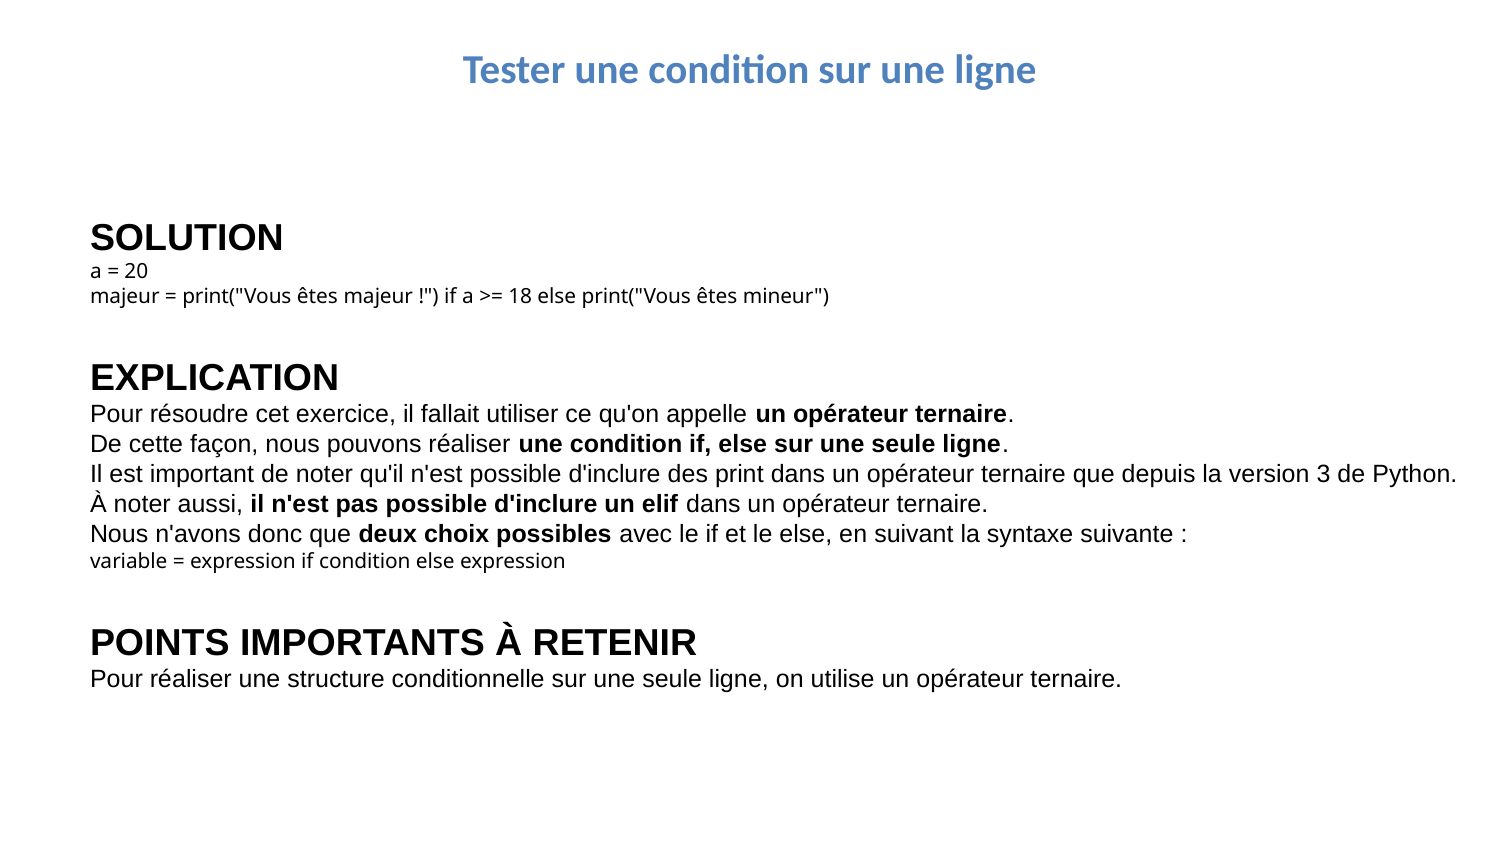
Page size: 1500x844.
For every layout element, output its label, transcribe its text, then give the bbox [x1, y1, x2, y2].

title Tester une condition sur une ligne [75, 33, 1425, 175]
list SOLUTION a = 20 majeur = print("Vous êtes majeur !") if a >= 18 else print("Vous êtes mineur") EXPLICATION Pour résoudre cet exercice, il fallait utiliser ce qu'on appelle un opérateur ternaire. De cette façon, nous pouvons réaliser une condition if, else sur une seule ligne. Il est important de noter qu'il n'est possible d'inclure des print dans un opérateur ternaire que depuis la version 3 de Python. À noter aussi, il n'est pas possible d'inclure un elif dans un opérateur ternaire. Nous n'avons donc que deux choix possibles avec le if et le else, en suivant la syntaxe suivante : variable = expression if condition else expression POINTS IMPORTANTS À RETENIR Pour réaliser une structure conditionnelle sur une seule ligne, on utilise un opérateur ternaire. [75, 205, 1480, 746]
